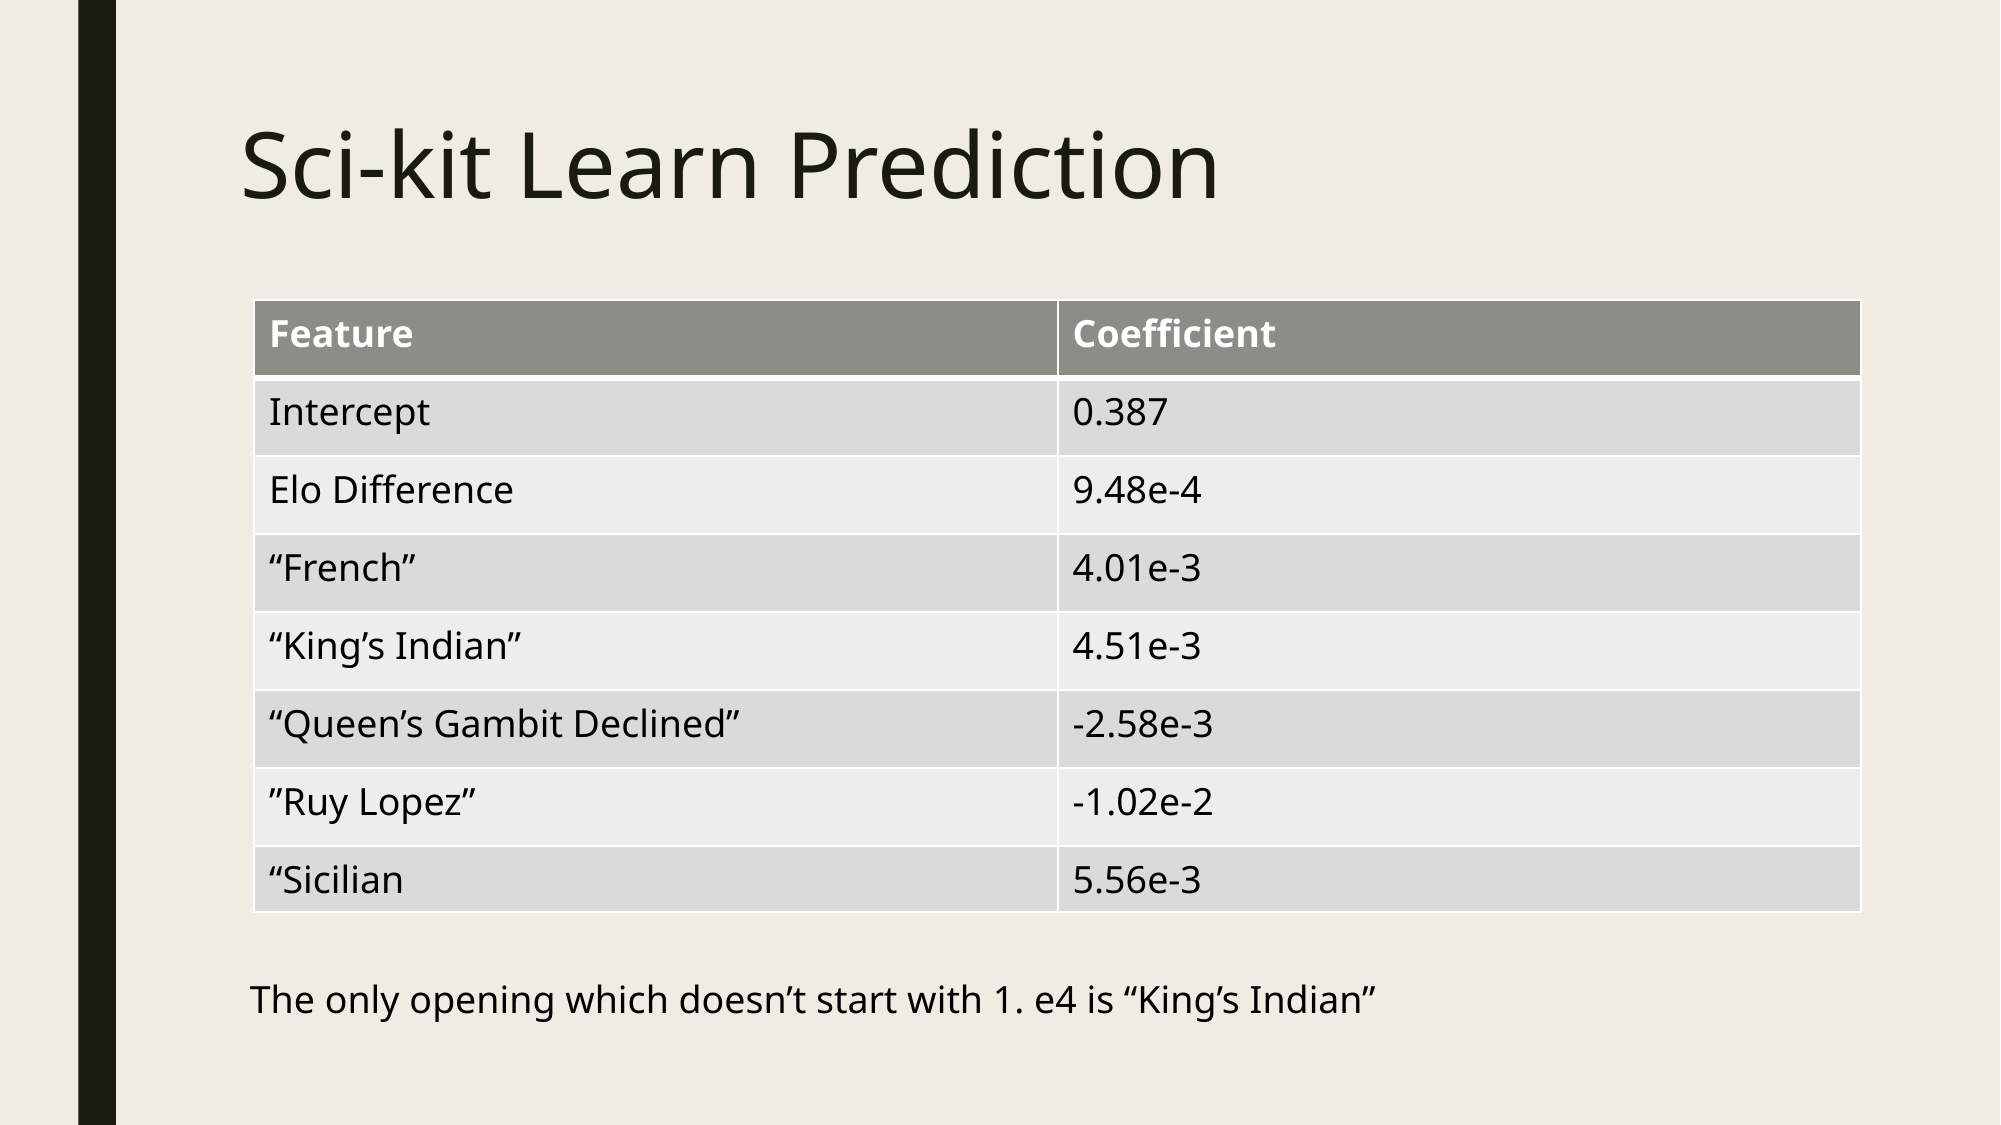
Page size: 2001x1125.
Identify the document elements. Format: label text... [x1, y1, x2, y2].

table_cell “King’s Indian” [255, 613, 1057, 689]
table_cell -1.02e-2 [1059, 769, 1860, 845]
table_cell 4.01e-3 [1059, 535, 1860, 611]
text_box The only opening which doesn’t start with 1. e4 is “King’s Indian” [235, 968, 1392, 1029]
table_cell Intercept [255, 381, 1057, 455]
table_cell -2.58e-3 [1059, 691, 1860, 767]
table_cell 0.387 [1059, 381, 1860, 455]
table_cell ”Ruy Lopez” [255, 769, 1057, 845]
table_header Coefficient [1059, 301, 1860, 375]
table_cell “Queen’s Gambit Declined” [255, 691, 1057, 767]
table_cell Elo Difference [255, 457, 1057, 533]
table_header Feature [255, 301, 1057, 375]
title Sci-kit Learn Prediction [225, 112, 1800, 357]
table_cell “Sicilian [255, 847, 1057, 911]
table_cell “French” [255, 535, 1057, 611]
table_cell 5.56e-3 [1059, 847, 1860, 911]
table_cell 4.51e-3 [1059, 613, 1860, 689]
table_cell 9.48e-4 [1059, 457, 1860, 533]
